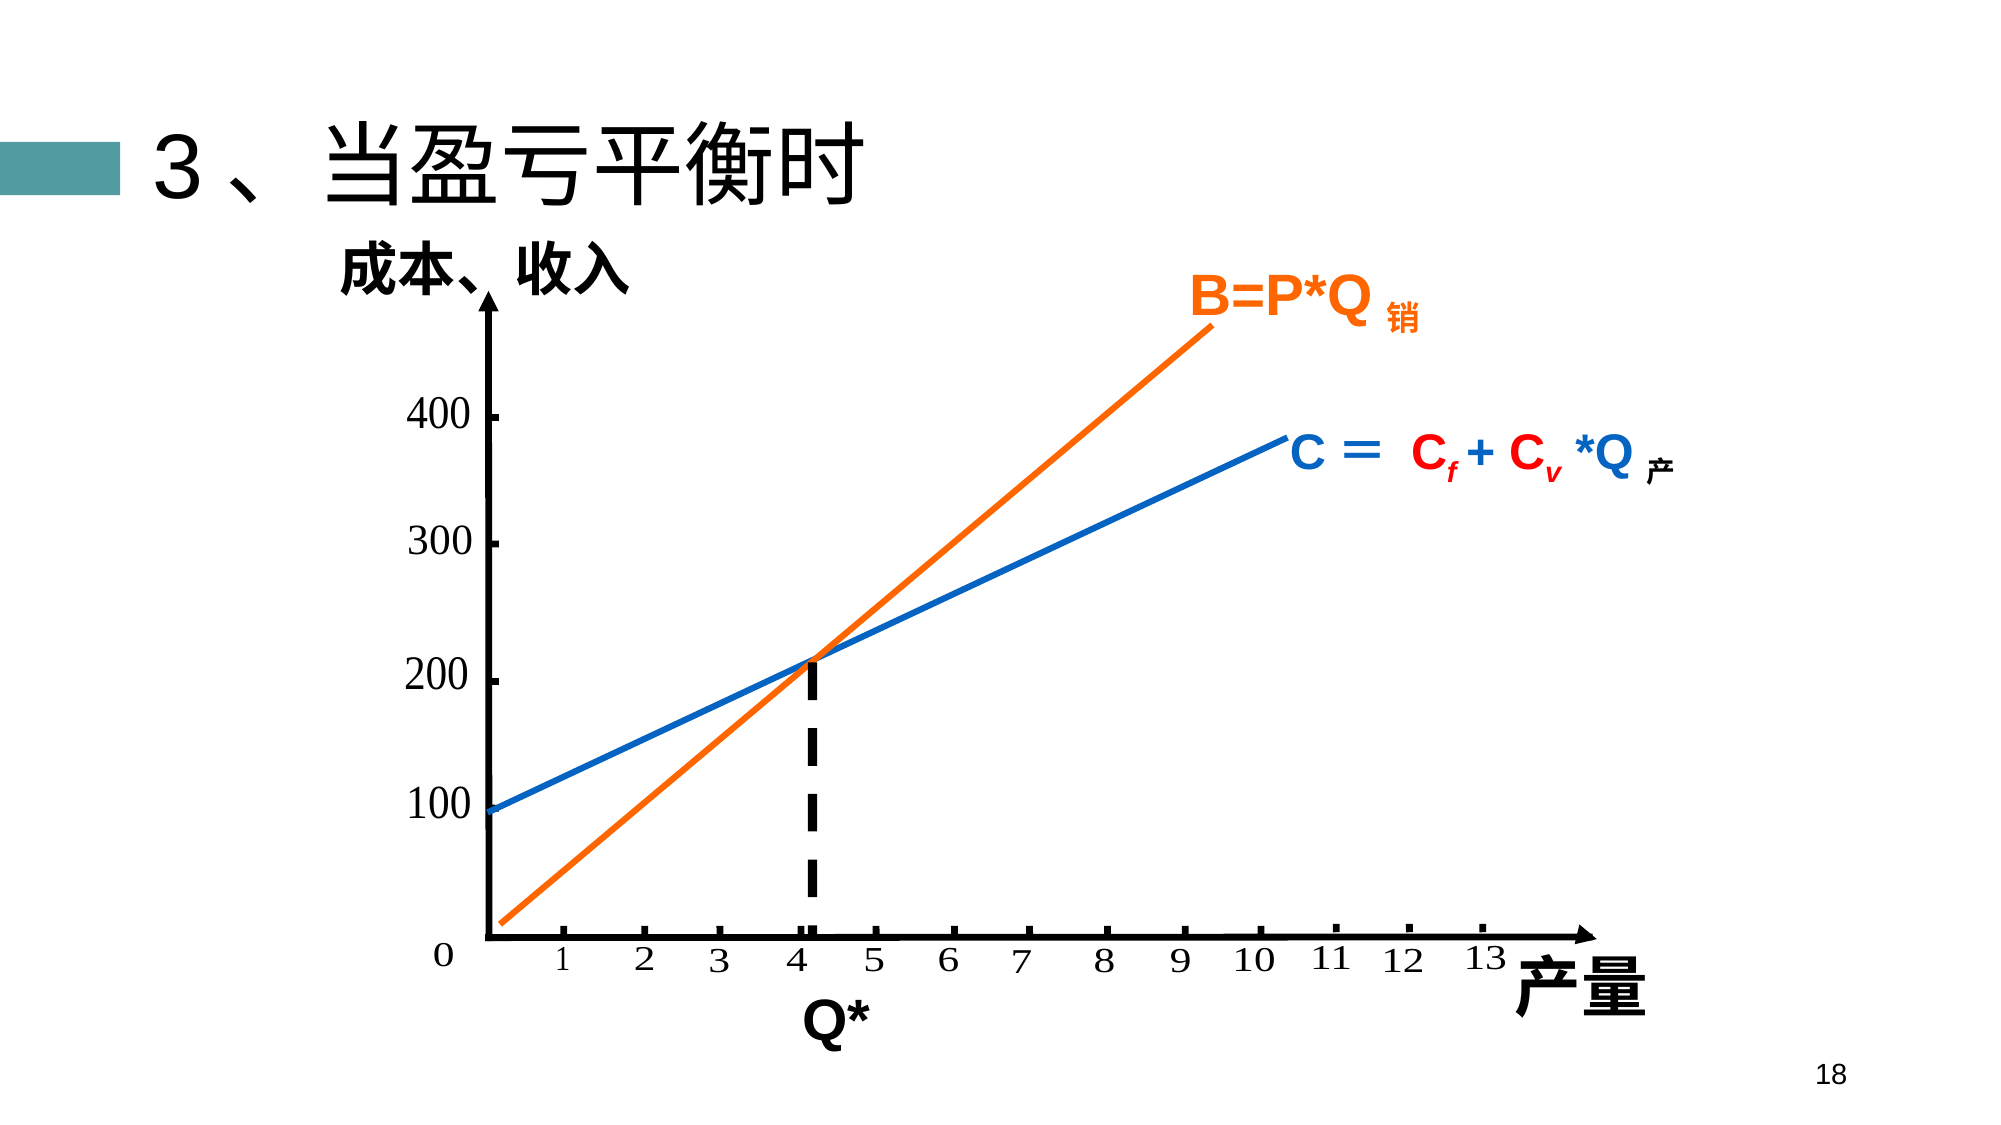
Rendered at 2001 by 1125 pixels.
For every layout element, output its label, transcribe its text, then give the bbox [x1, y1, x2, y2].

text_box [931, 938, 968, 980]
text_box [488, 290, 1603, 940]
text_box 成本、收入 [324, 224, 713, 310]
title 3、当盈亏平衡时 [137, 59, 1863, 278]
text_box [1379, 940, 1431, 979]
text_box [1089, 940, 1122, 981]
text_box B=P*Q销 [1175, 249, 1575, 290]
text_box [627, 939, 664, 977]
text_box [404, 774, 477, 831]
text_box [858, 938, 891, 980]
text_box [1307, 937, 1356, 976]
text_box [397, 645, 478, 702]
text_box Q* [787, 975, 913, 1060]
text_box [779, 939, 816, 978]
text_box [1004, 941, 1041, 982]
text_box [427, 934, 464, 975]
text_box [553, 938, 572, 977]
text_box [1461, 937, 1513, 979]
text_box C＝ Cf + Cv *Q产 [1603, 412, 1725, 496]
text_box 产量 [1500, 937, 1700, 1033]
slide_number 18 [1412, 1042, 1863, 1103]
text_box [399, 385, 480, 440]
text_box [703, 940, 736, 981]
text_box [1164, 940, 1198, 981]
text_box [1230, 939, 1281, 981]
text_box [401, 515, 478, 566]
